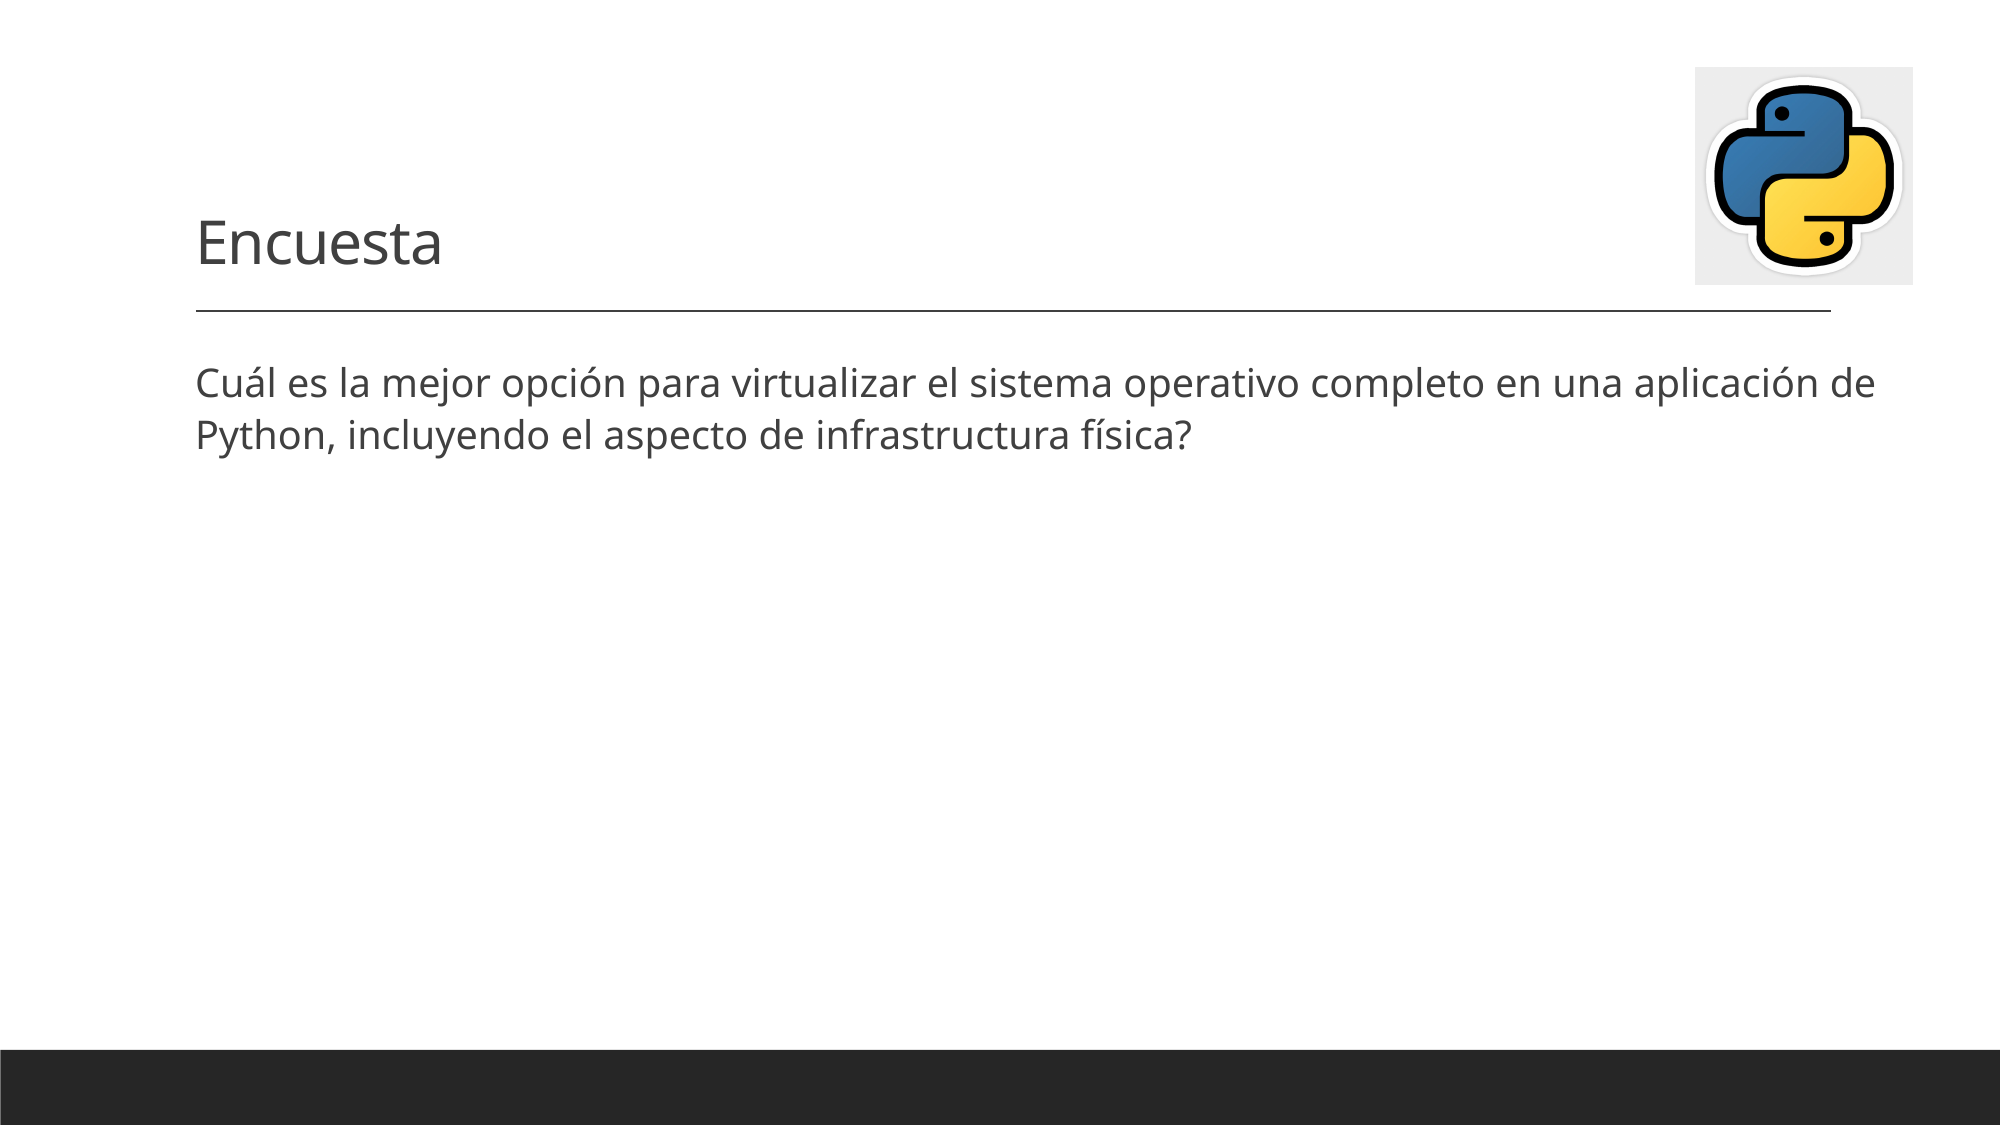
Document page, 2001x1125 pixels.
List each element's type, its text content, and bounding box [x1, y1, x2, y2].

list Cuál es la mejor opción para virtualizar el sistema operativo completo en una aplicación de Python, incluyendo el aspecto de infrastructura física? [180, 345, 1889, 963]
text_box Encuesta [180, 204, 1506, 285]
picture [1694, 67, 1913, 286]
